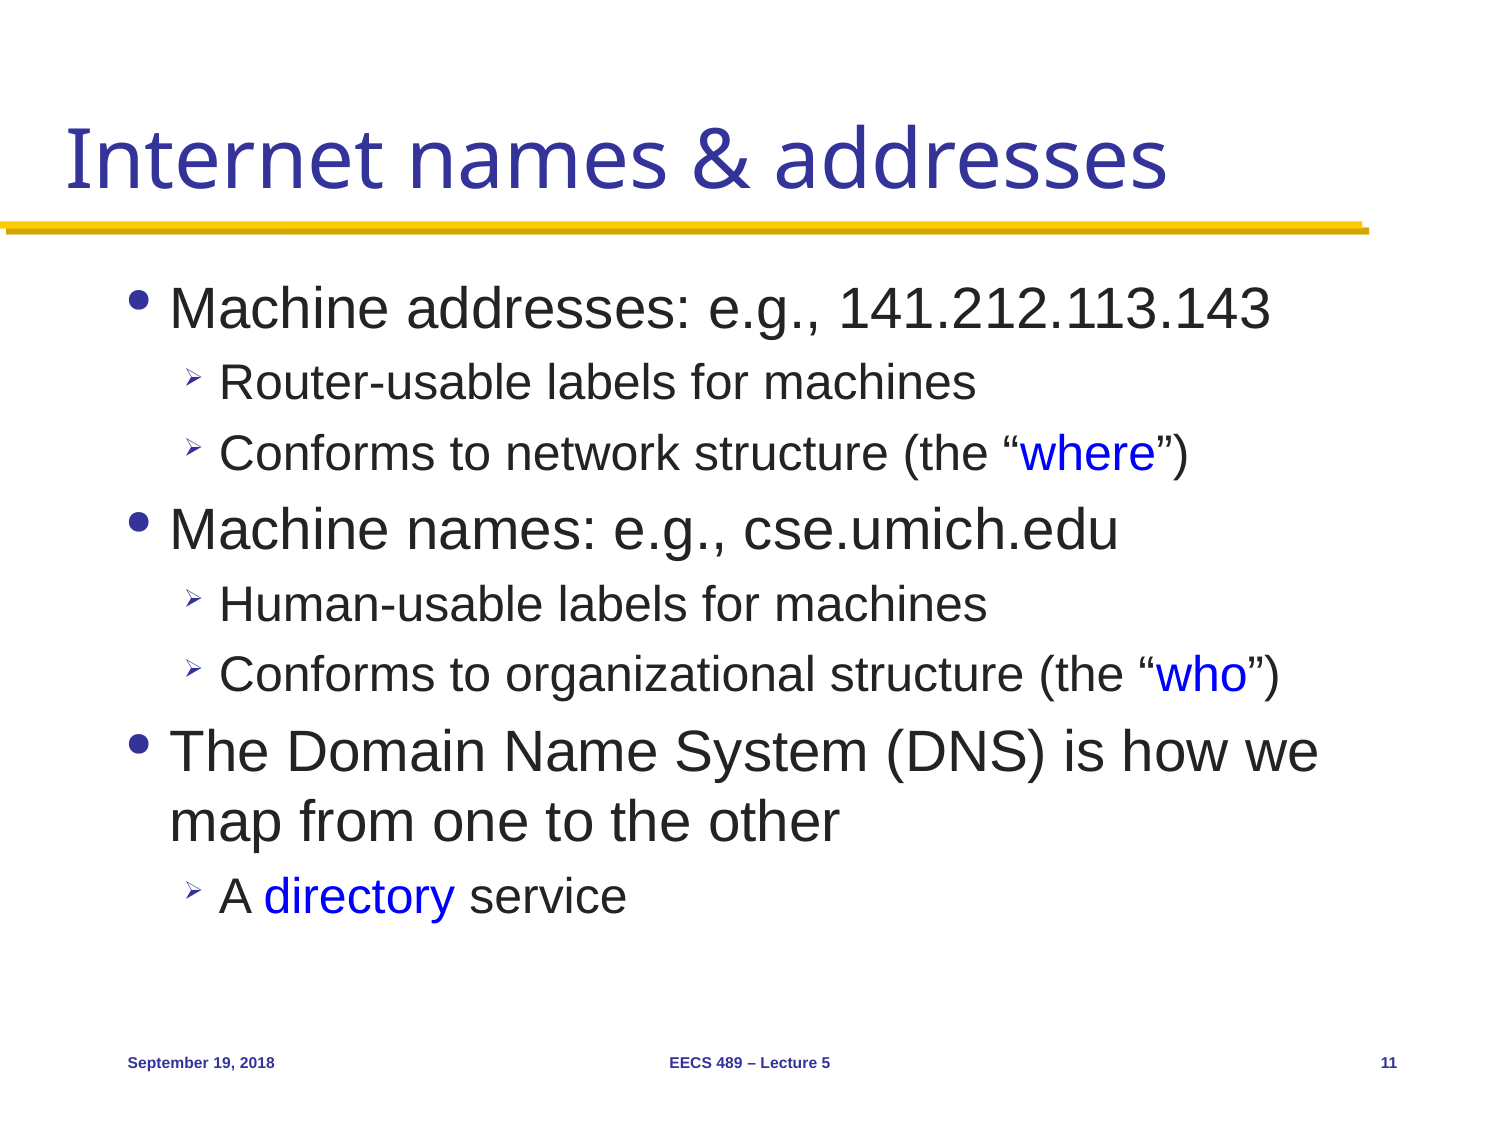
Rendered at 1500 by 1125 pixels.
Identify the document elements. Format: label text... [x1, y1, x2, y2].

footer EECS 489 – Lecture 5 [512, 1024, 988, 1101]
list Machine addresses: e.g., 141.212.113.143 Router-usable labels for machines Conforms to network structure (the “where”) Machine names: e.g., cse.umich.edu Human-usable labels for machines Conforms to organizational structure (the “who”) The Domain Name System (DNS) is how we map from one to the other A directory service [112, 262, 1413, 988]
slide_number 11 [1312, 1024, 1413, 1101]
title Internet names & addresses [49, 24, 1451, 213]
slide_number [112, 1024, 426, 1101]
